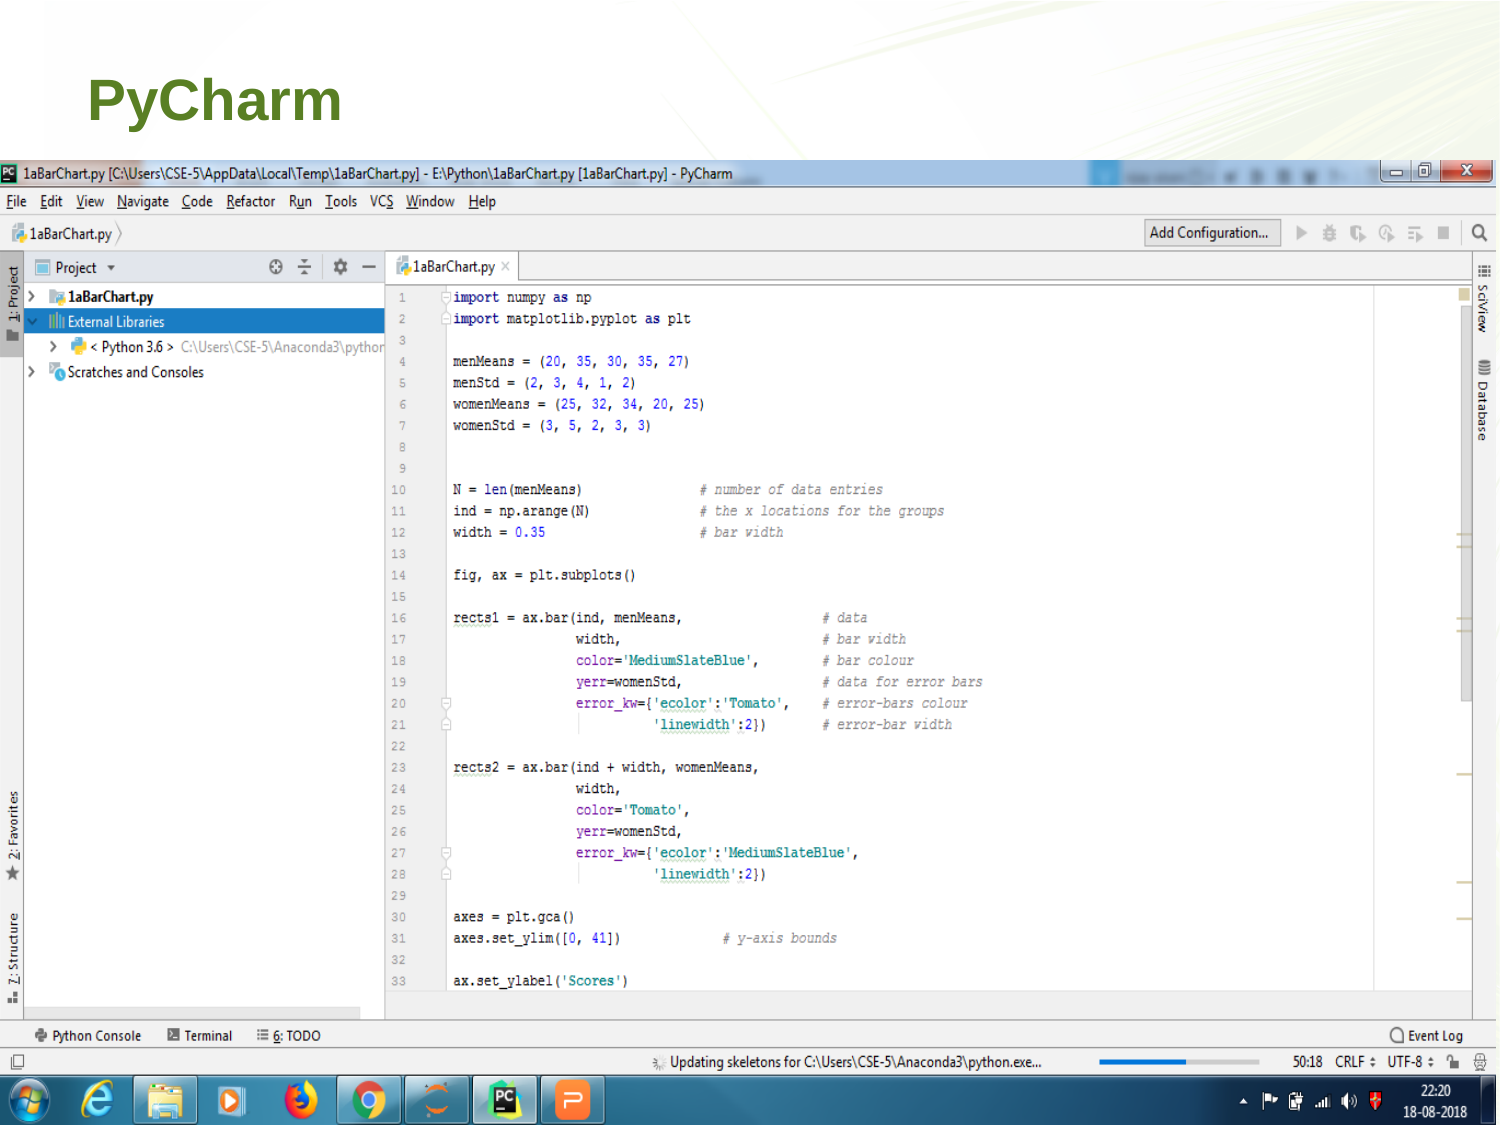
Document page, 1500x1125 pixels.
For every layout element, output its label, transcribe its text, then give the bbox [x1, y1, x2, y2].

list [0, 160, 1496, 1125]
title PyCharm [72, 25, 1430, 141]
